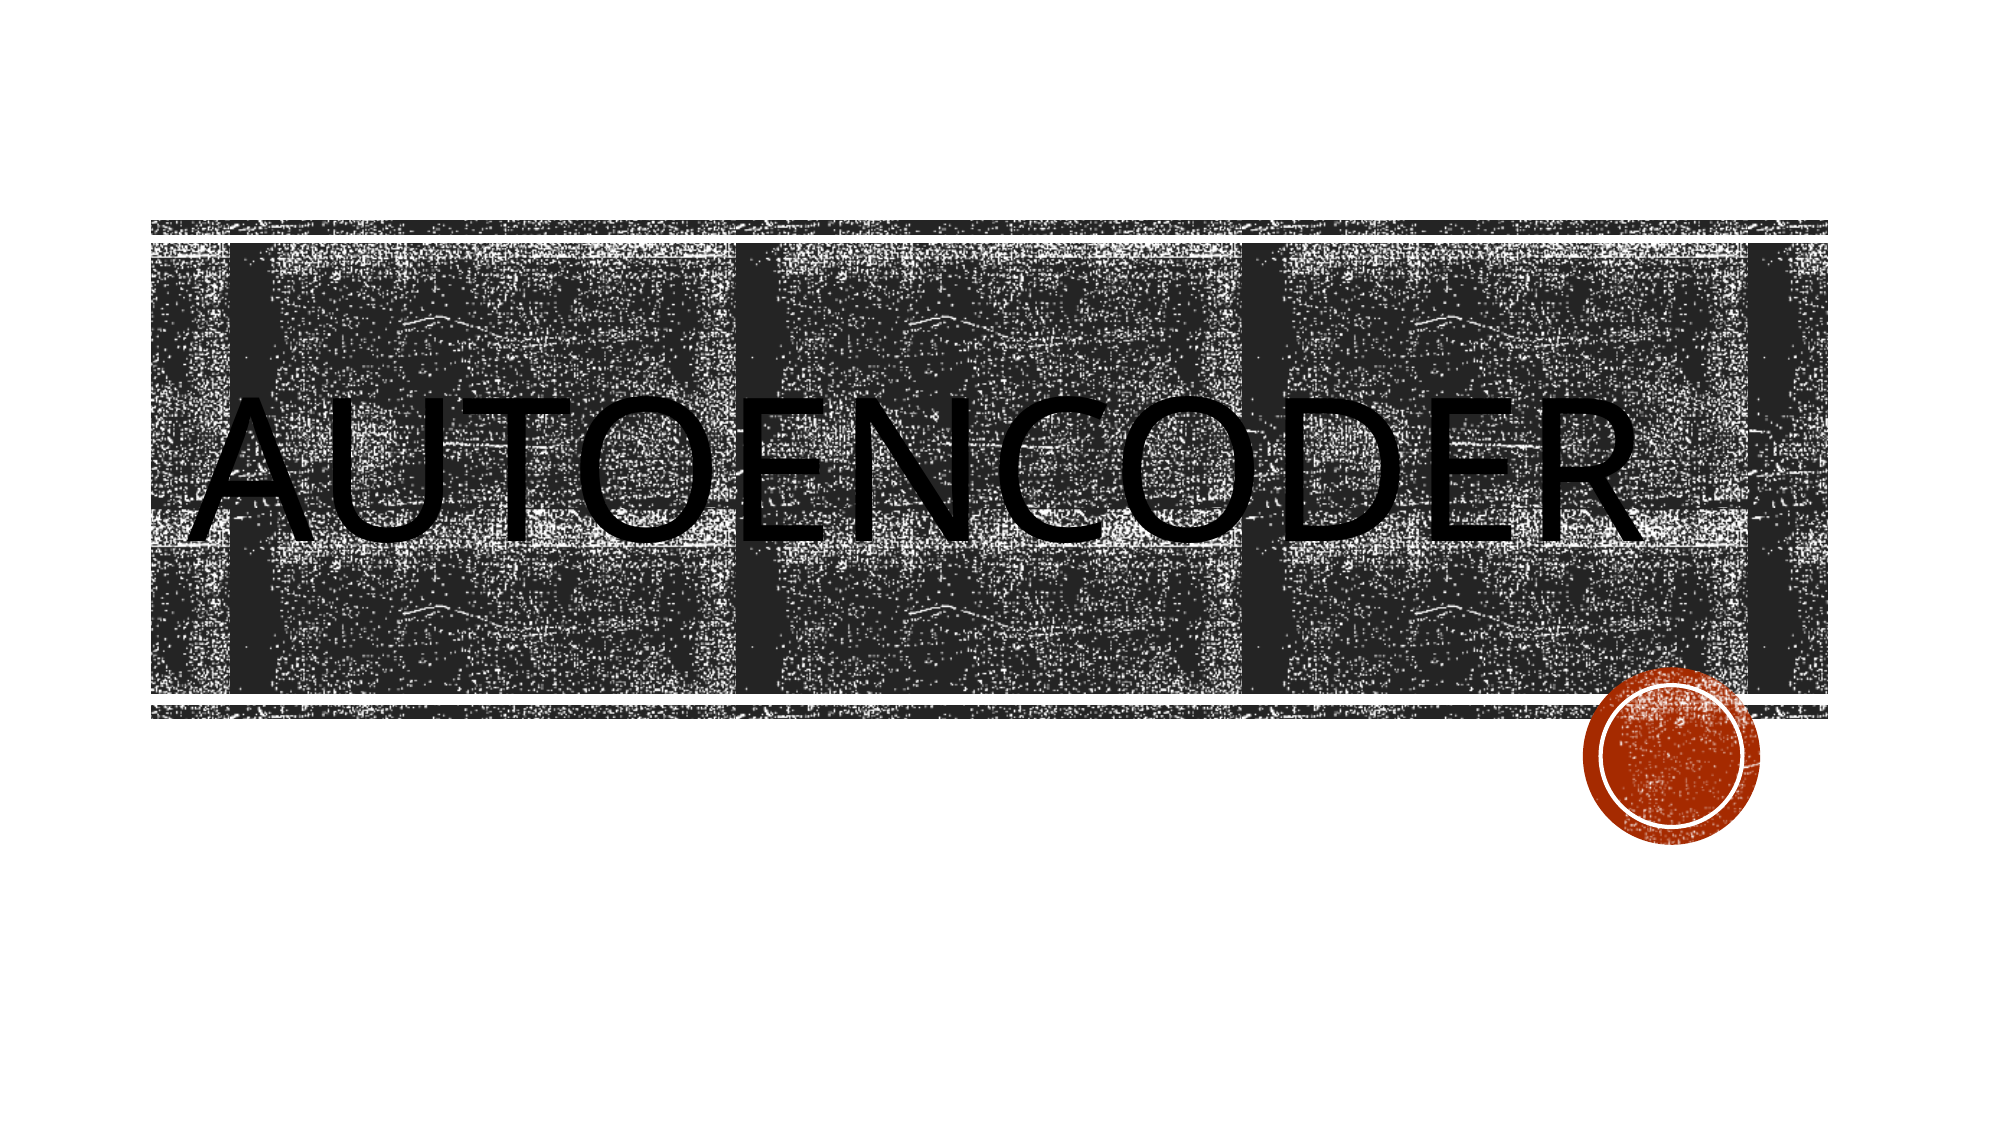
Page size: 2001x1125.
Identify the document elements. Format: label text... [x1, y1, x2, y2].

title Autoencoder [172, 234, 1808, 733]
